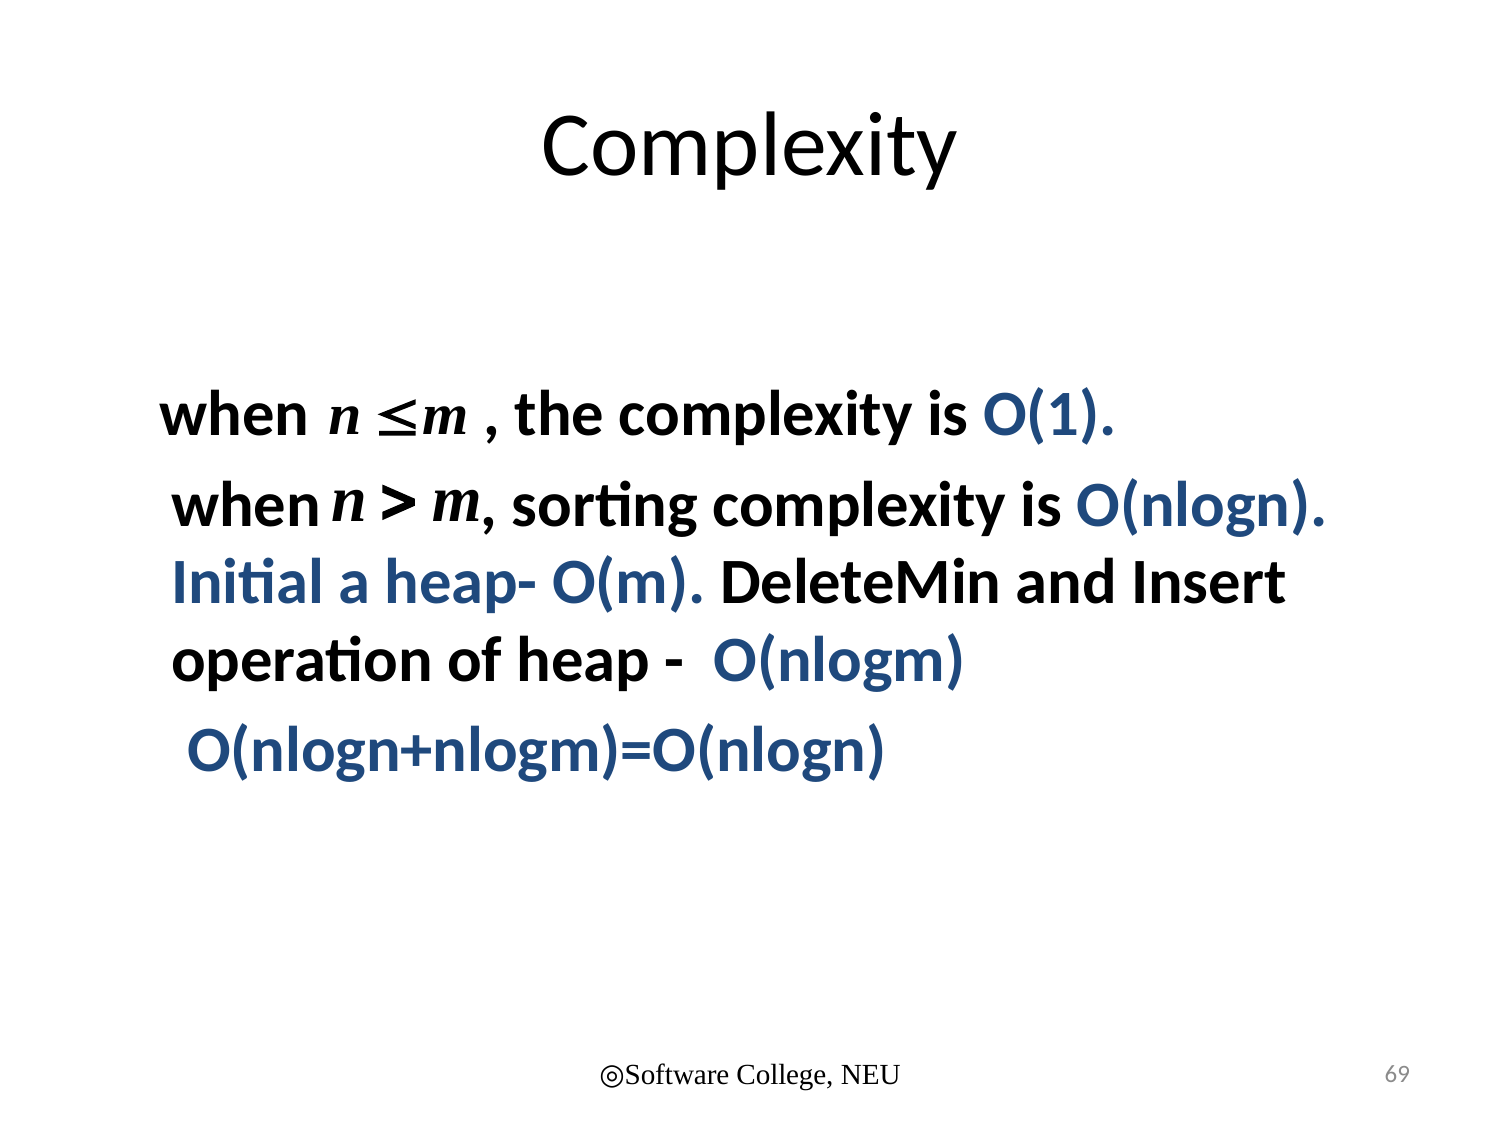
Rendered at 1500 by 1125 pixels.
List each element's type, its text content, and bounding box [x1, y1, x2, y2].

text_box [318, 385, 483, 450]
title Complexity [75, 45, 1425, 233]
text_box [320, 477, 498, 539]
footer ◎Software College, NEU [512, 1042, 988, 1103]
text_box when , the complexity is O(1). when , sorting complexity is O(nlogn). Initial a heap- O(m). DeleteMin and Insert operation of heap - O(nlogm) O(nlogn+nlogm)=O(nlogn) [100, 290, 1460, 966]
slide_number 69 [1074, 1042, 1425, 1103]
